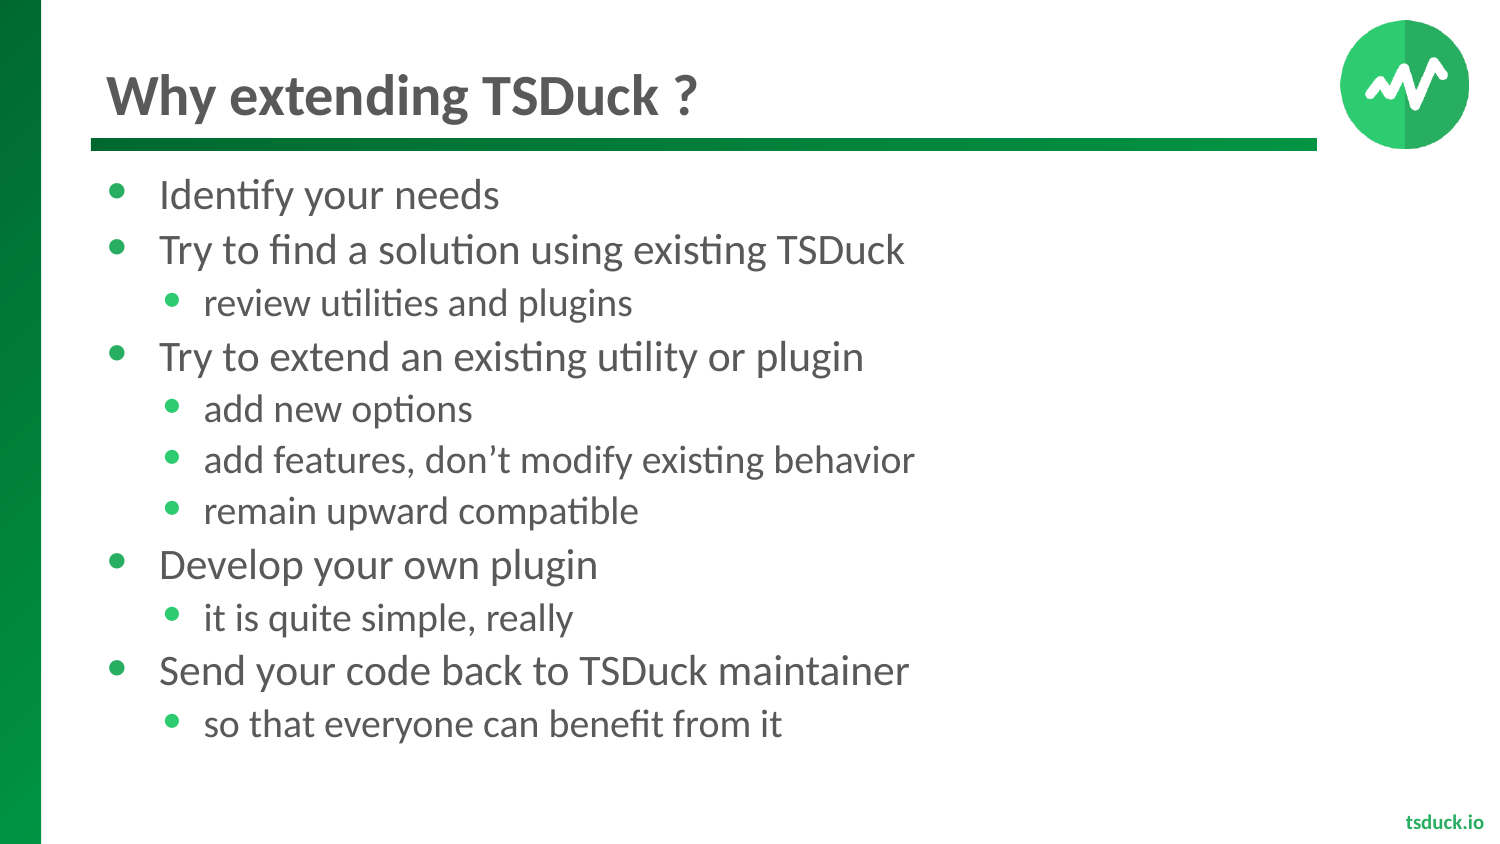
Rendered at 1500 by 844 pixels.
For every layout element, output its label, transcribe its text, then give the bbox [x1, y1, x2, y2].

list Identify your needs Try to find a solution using existing TSDuck review utilities and plugins Try to extend an existing utility or plugin add new options add features, don’t modify existing behavior remain upward compatible Develop your own plugin it is quite simple, really Send your code back to TSDuck maintainer so that everyone can benefit from it [91, 164, 1454, 759]
picture [1340, 20, 1469, 149]
title Why extending TSDuck ? [91, 38, 1333, 146]
